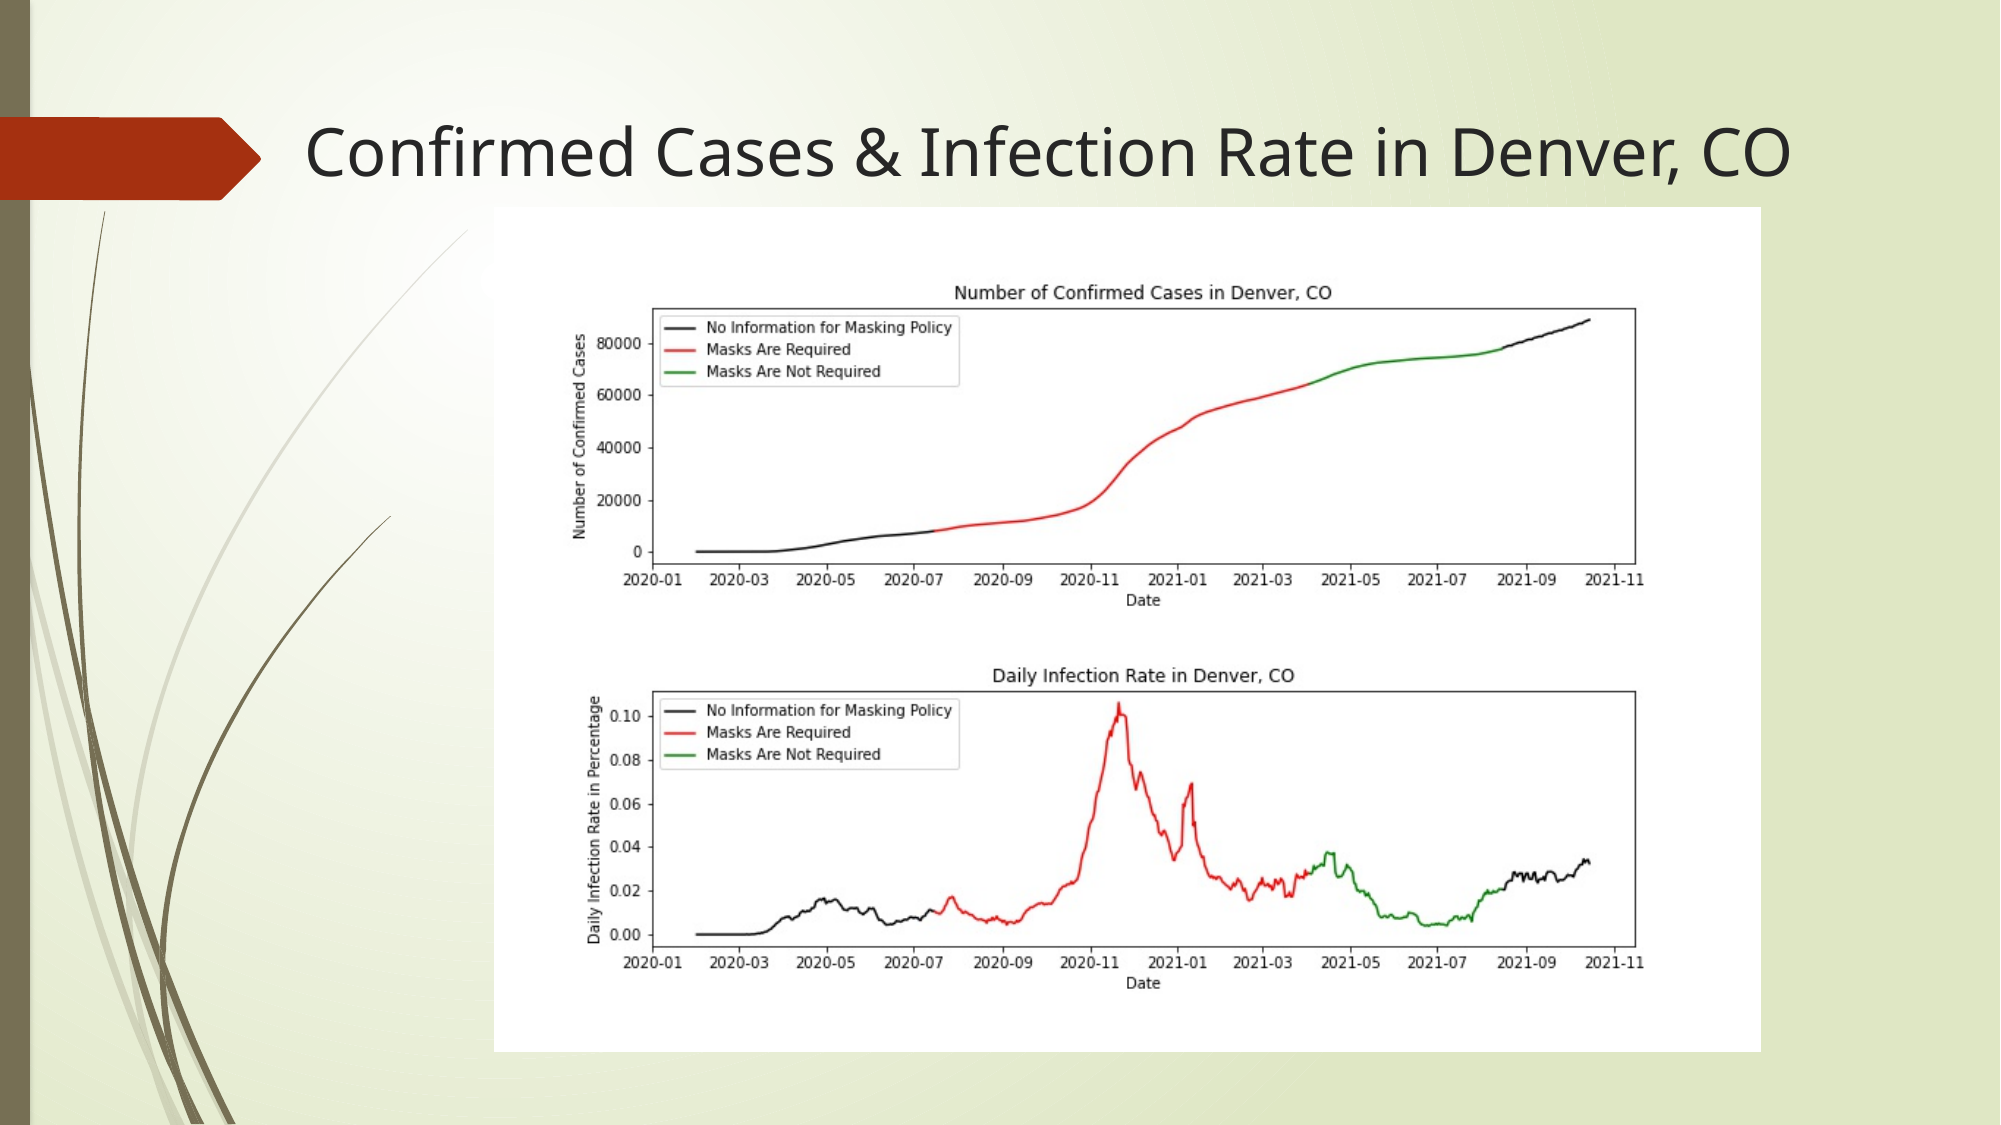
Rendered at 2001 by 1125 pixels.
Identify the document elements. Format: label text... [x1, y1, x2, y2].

title Confirmed Cases & Infection Rate in Denver, CO [289, 102, 1966, 313]
picture [493, 207, 1762, 1053]
